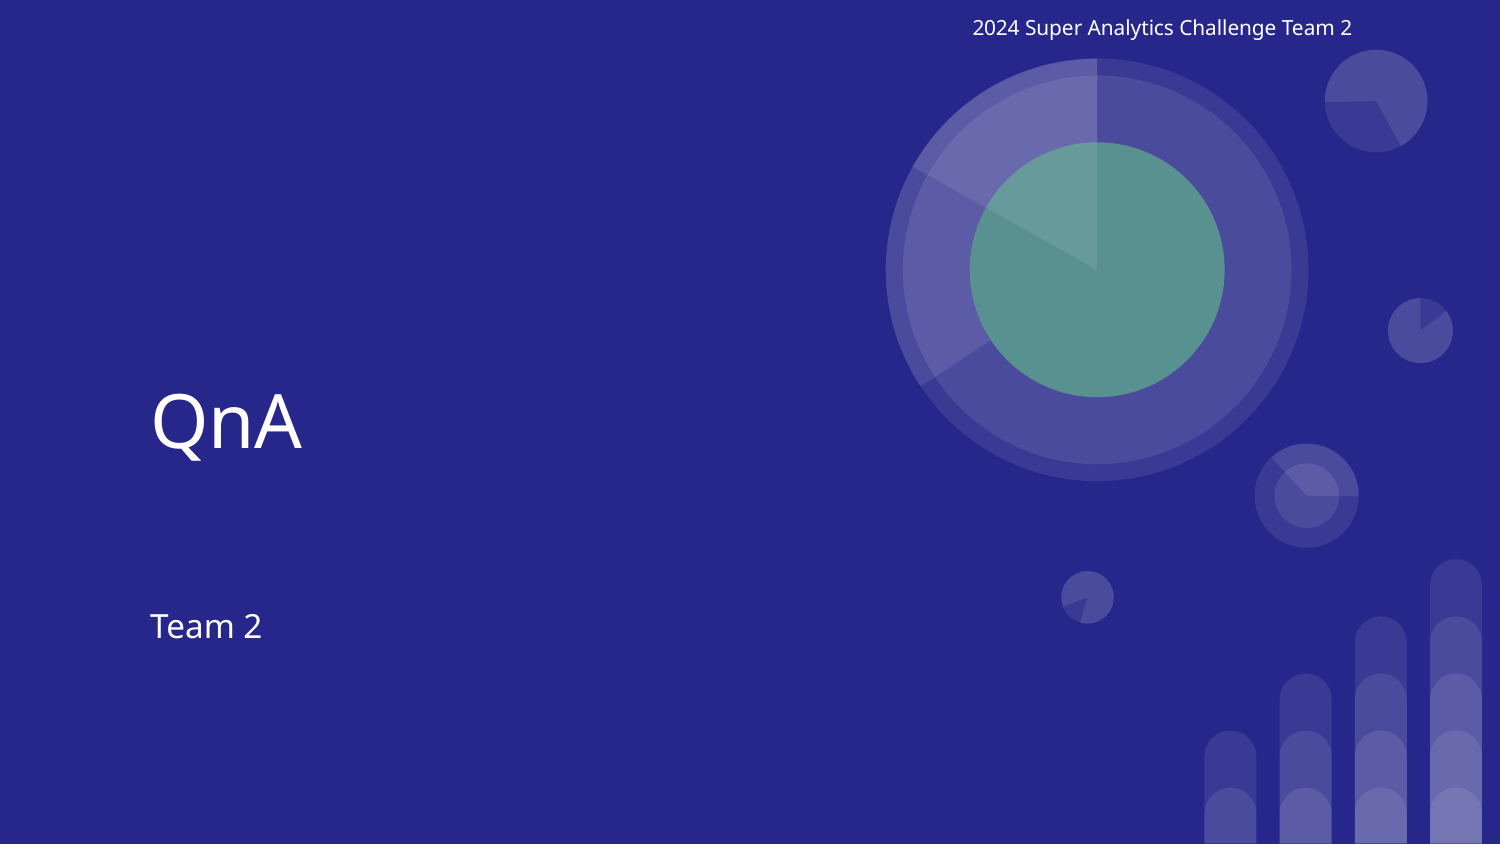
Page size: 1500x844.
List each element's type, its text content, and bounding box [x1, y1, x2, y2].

subtitle Team 2 [135, 589, 834, 704]
title QnA [135, 264, 834, 572]
text_box 2024 Super Analytics Challenge Team 2 [138, 0, 1368, 61]
